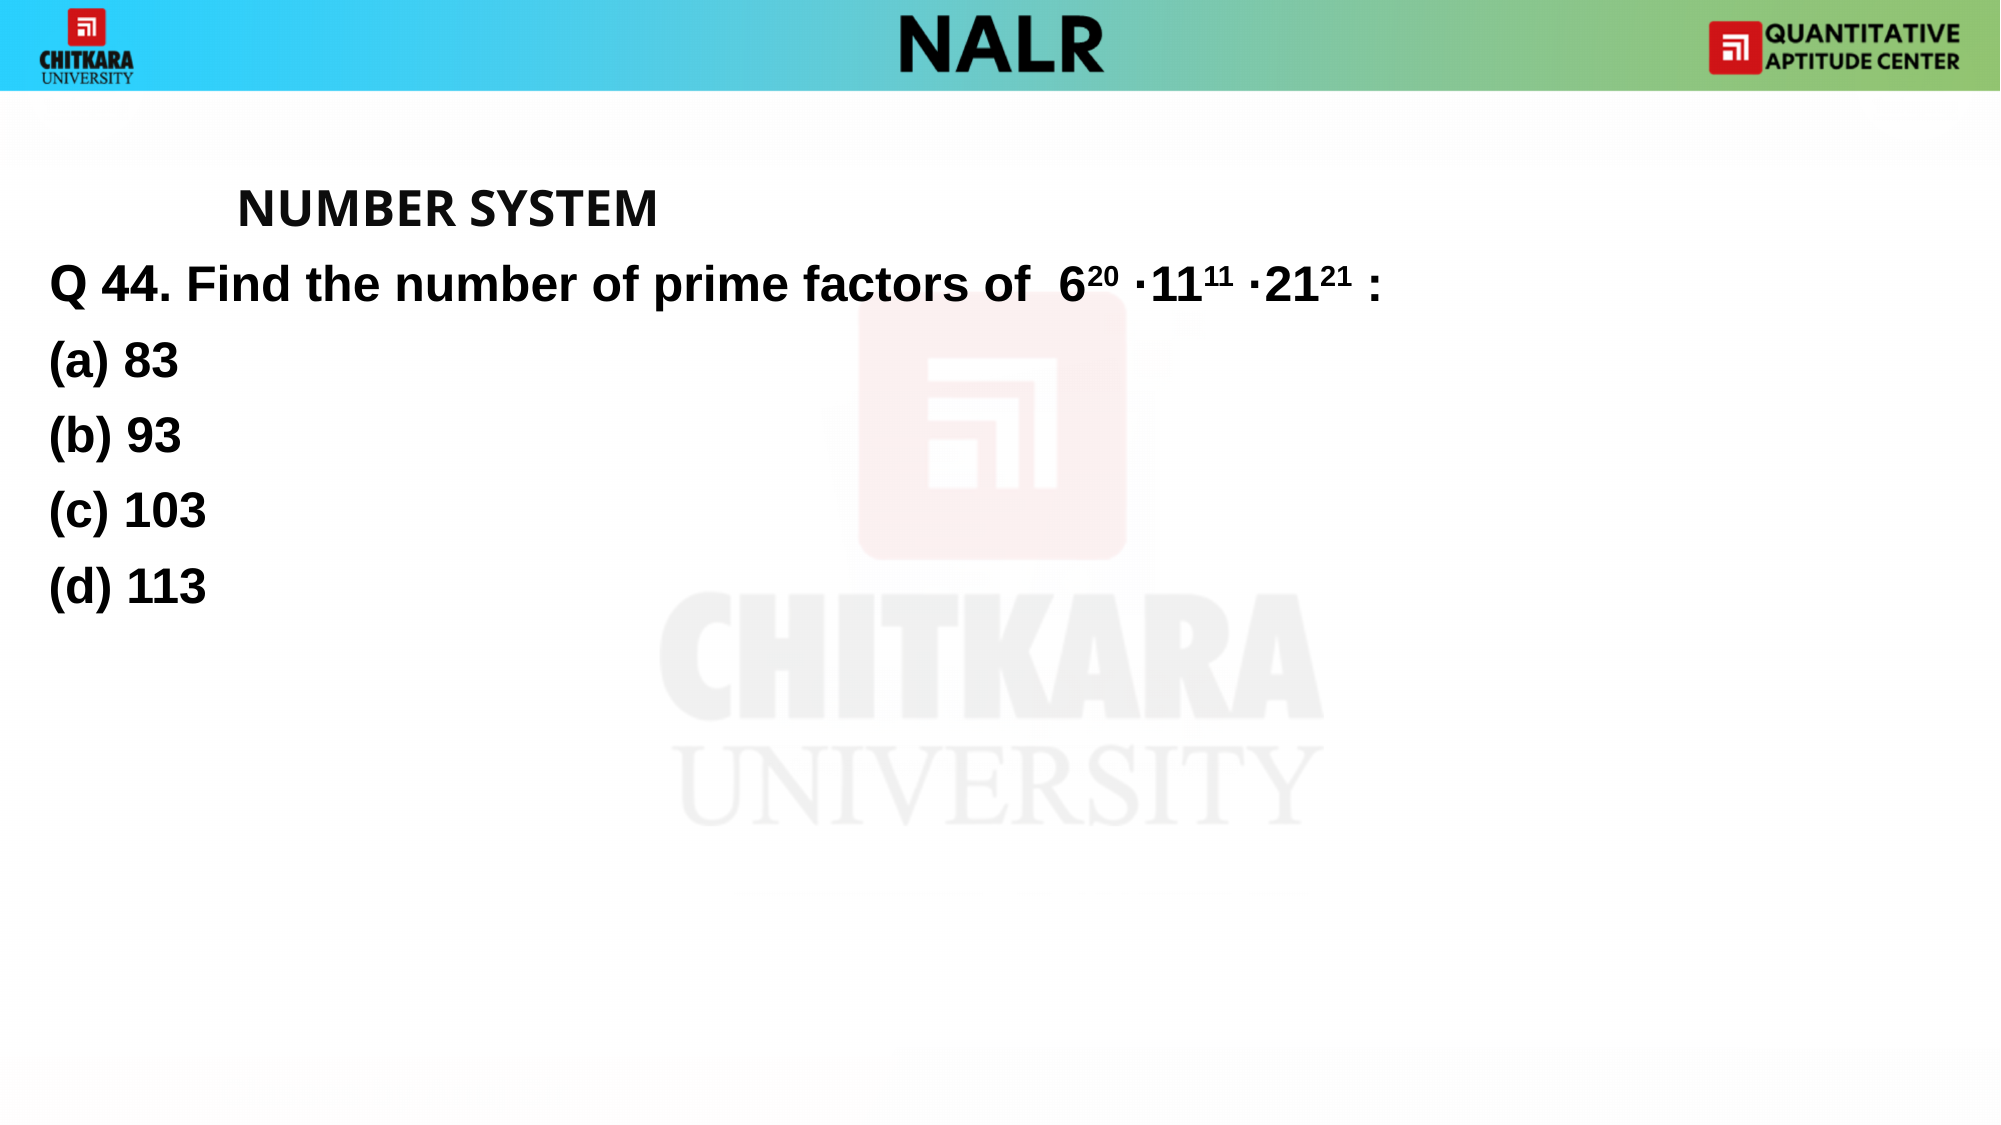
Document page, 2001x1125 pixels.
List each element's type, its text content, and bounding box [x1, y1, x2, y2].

text_box NUMBER SYSTEM Q 44. Find the number of prime factors of 620 ·1111 ·2121 : 83 (b) 93 (c) 103 (d) 113 [33, 175, 1959, 1053]
title [41, 31, 1959, 142]
picture [0, 0, 2000, 1125]
